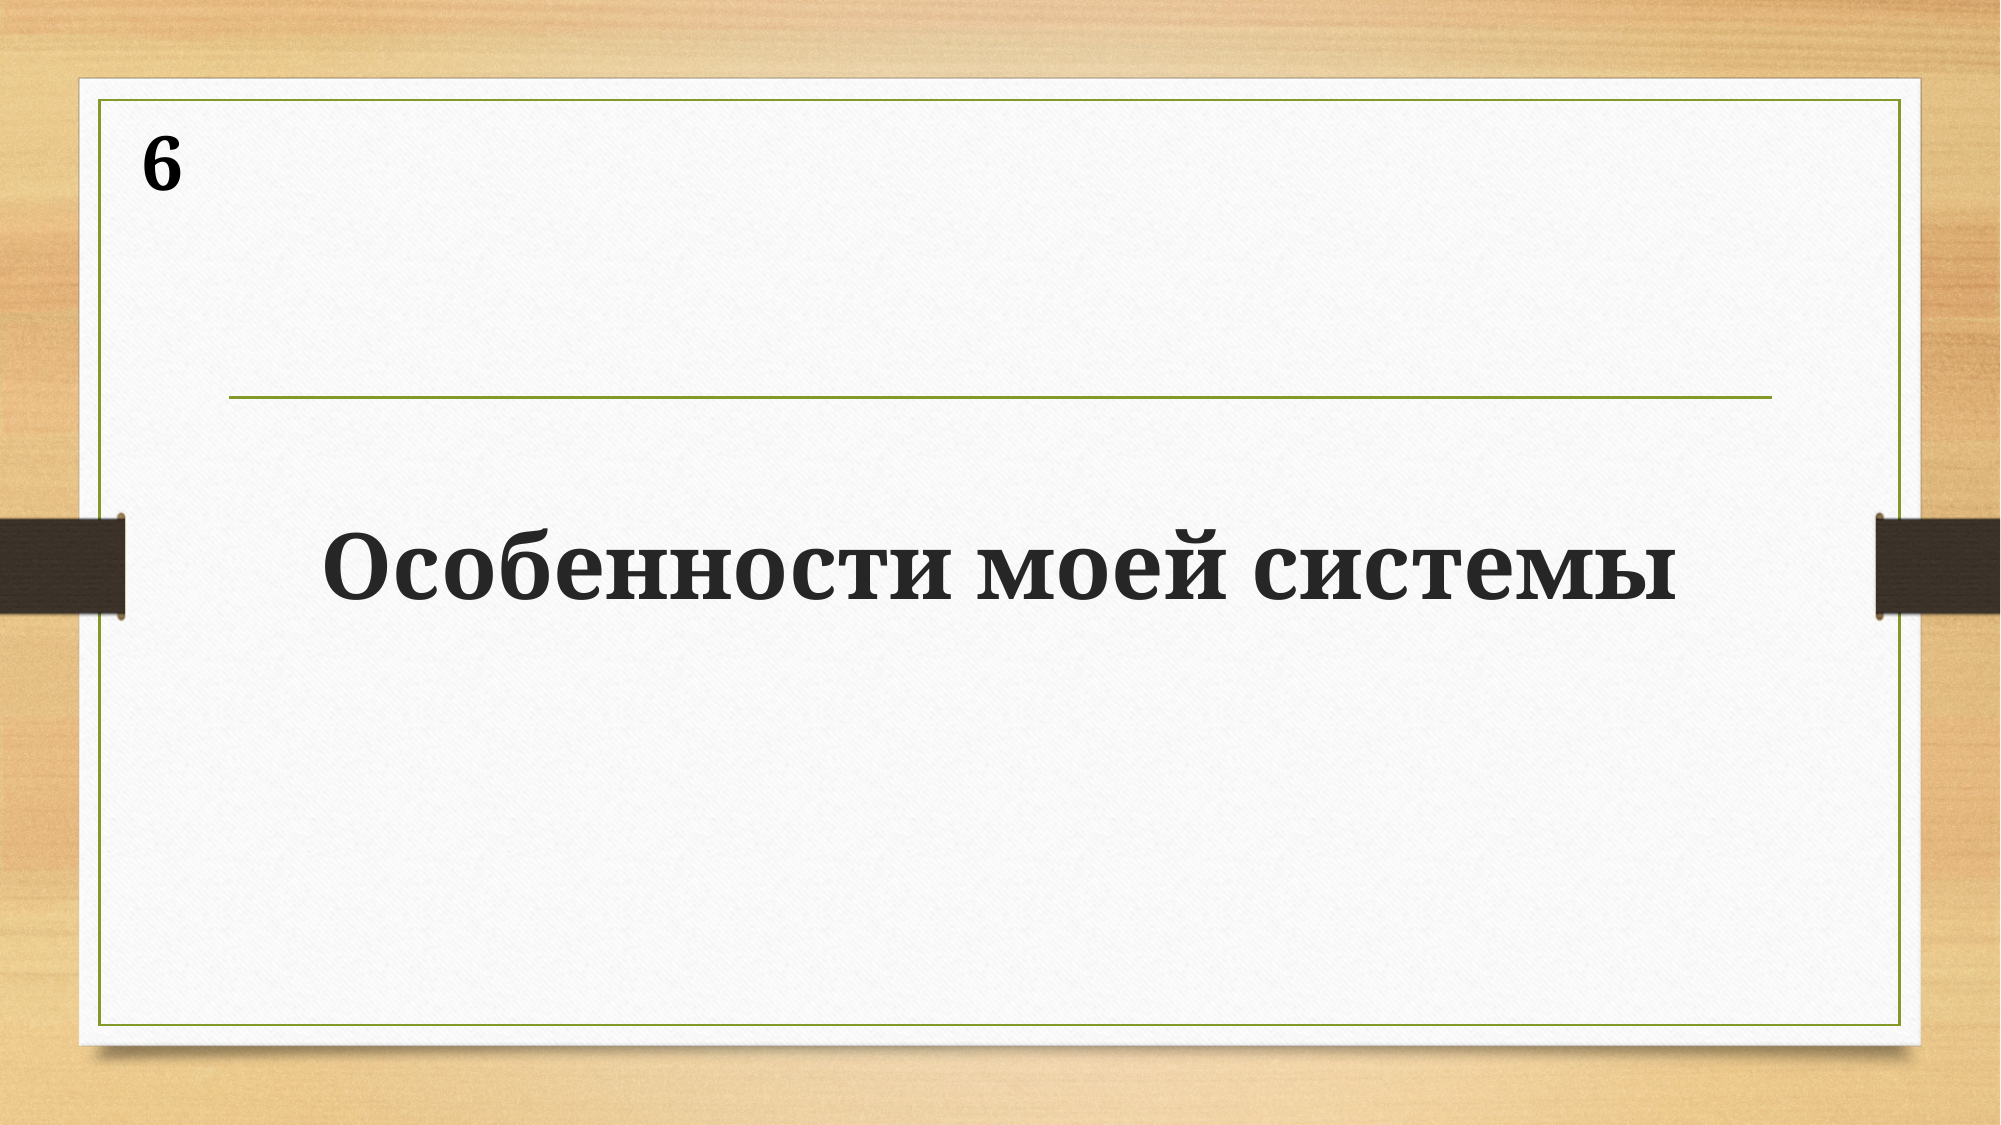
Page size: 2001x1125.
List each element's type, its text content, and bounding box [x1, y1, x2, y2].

picture [0, 0, 2001, 1125]
title Особенности моей системы [212, 455, 1788, 670]
text_box 6 [126, 108, 183, 213]
